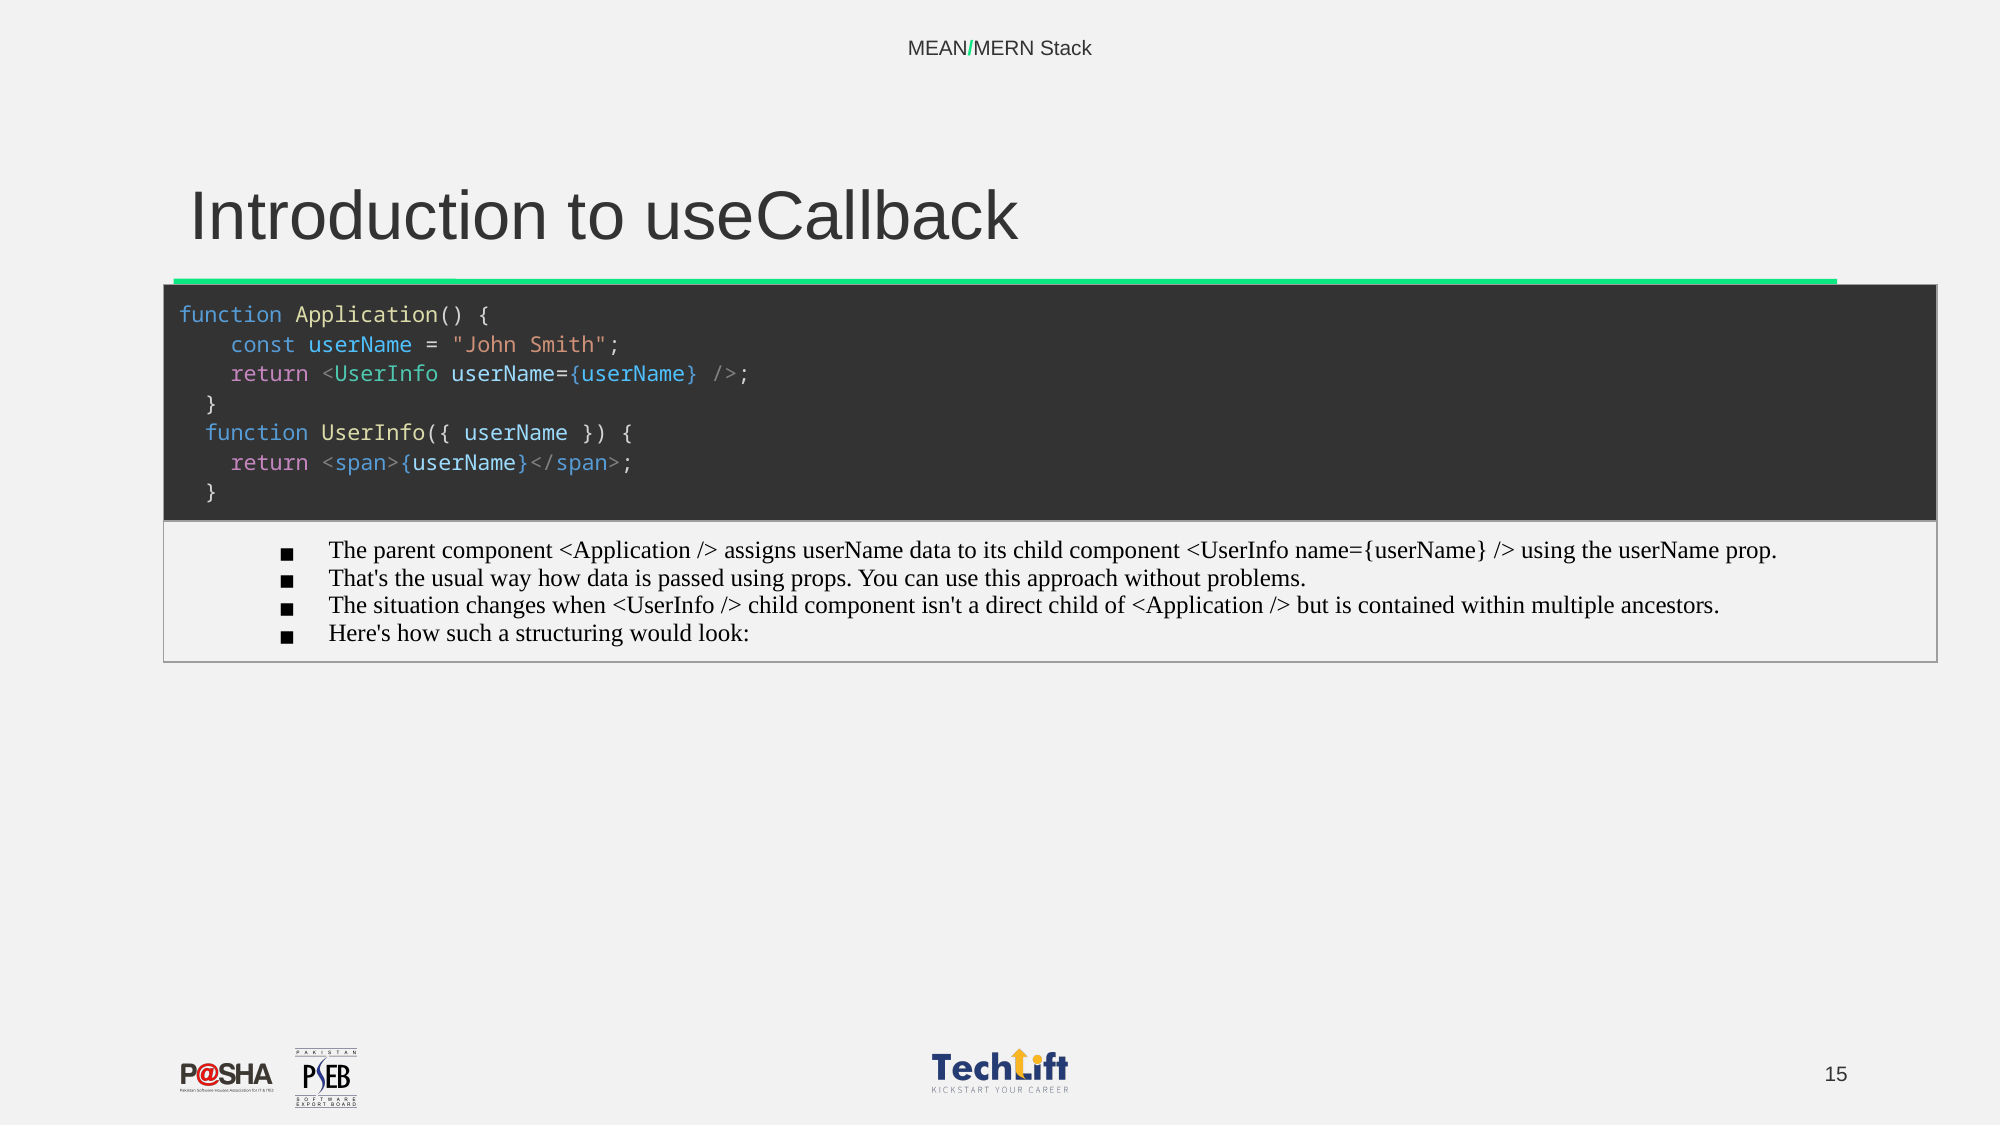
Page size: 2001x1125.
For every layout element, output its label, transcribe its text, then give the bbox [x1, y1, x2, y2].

picture [295, 1048, 357, 1108]
title Introduction to useCallback [174, 159, 1825, 262]
picture [932, 1048, 1068, 1093]
table_cell The parent component <Application /> assigns userName data to its child component <UserInfo name={userName} /> using the userName prop. That's the usual way how data is passed using props. You can use this approach without problems. The situation changes when <UserInfo /> child component isn't a direct child of <Application /> but is contained within multiple ancestors. Here's how such a structuring would look: [164, 522, 1936, 661]
slide_number ‹#› [1412, 1042, 1863, 1103]
footer MEAN/MERN Stack [662, 17, 1338, 77]
picture [180, 1063, 274, 1093]
table_header function Application() { const userName = "John Smith"; return <UserInfo userName={userName} />; } function UserInfo({ userName }) { return <span>{userName}</span>; } [164, 285, 1936, 520]
